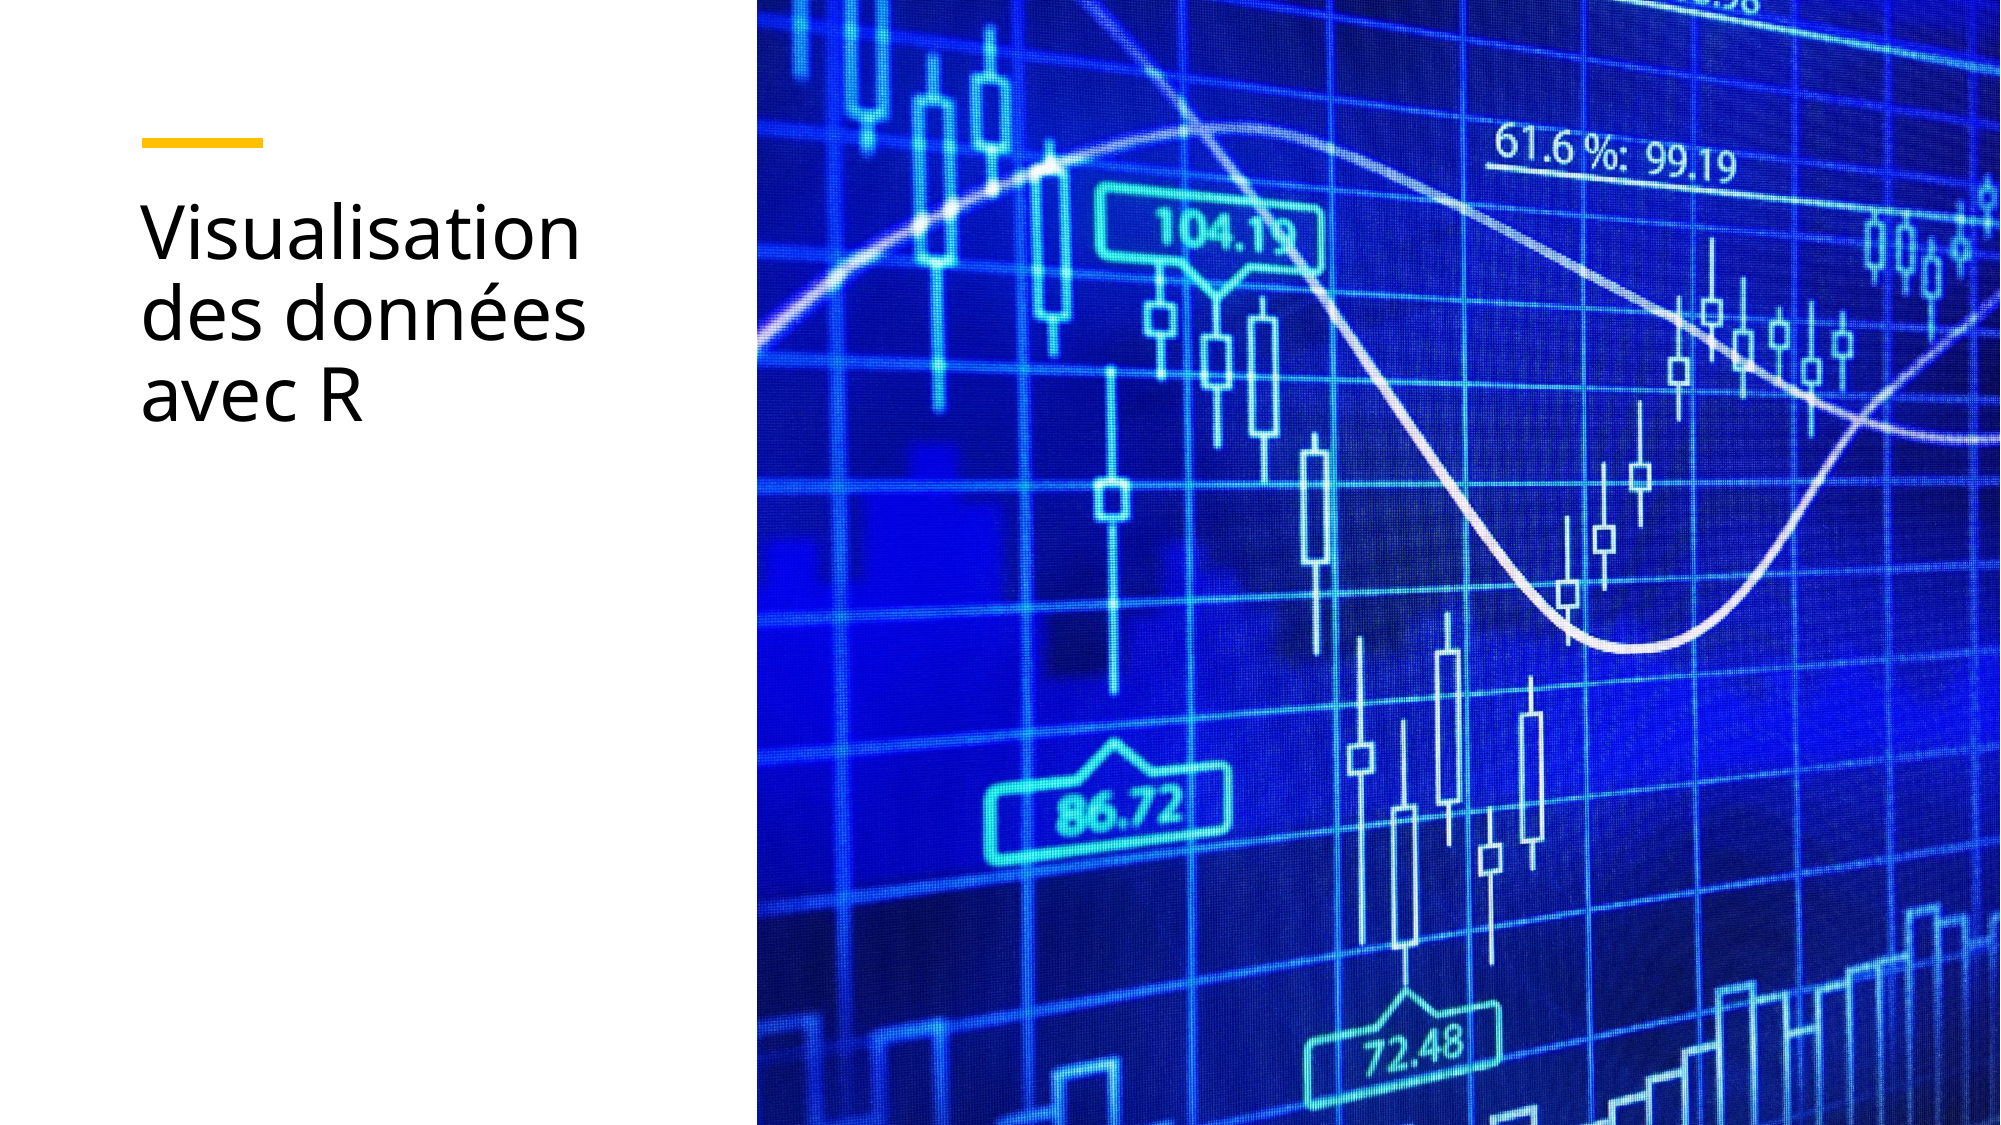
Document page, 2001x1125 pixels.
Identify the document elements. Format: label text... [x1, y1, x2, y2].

title Visualisation des données avec R [125, 187, 656, 758]
picture [757, 0, 2000, 1125]
